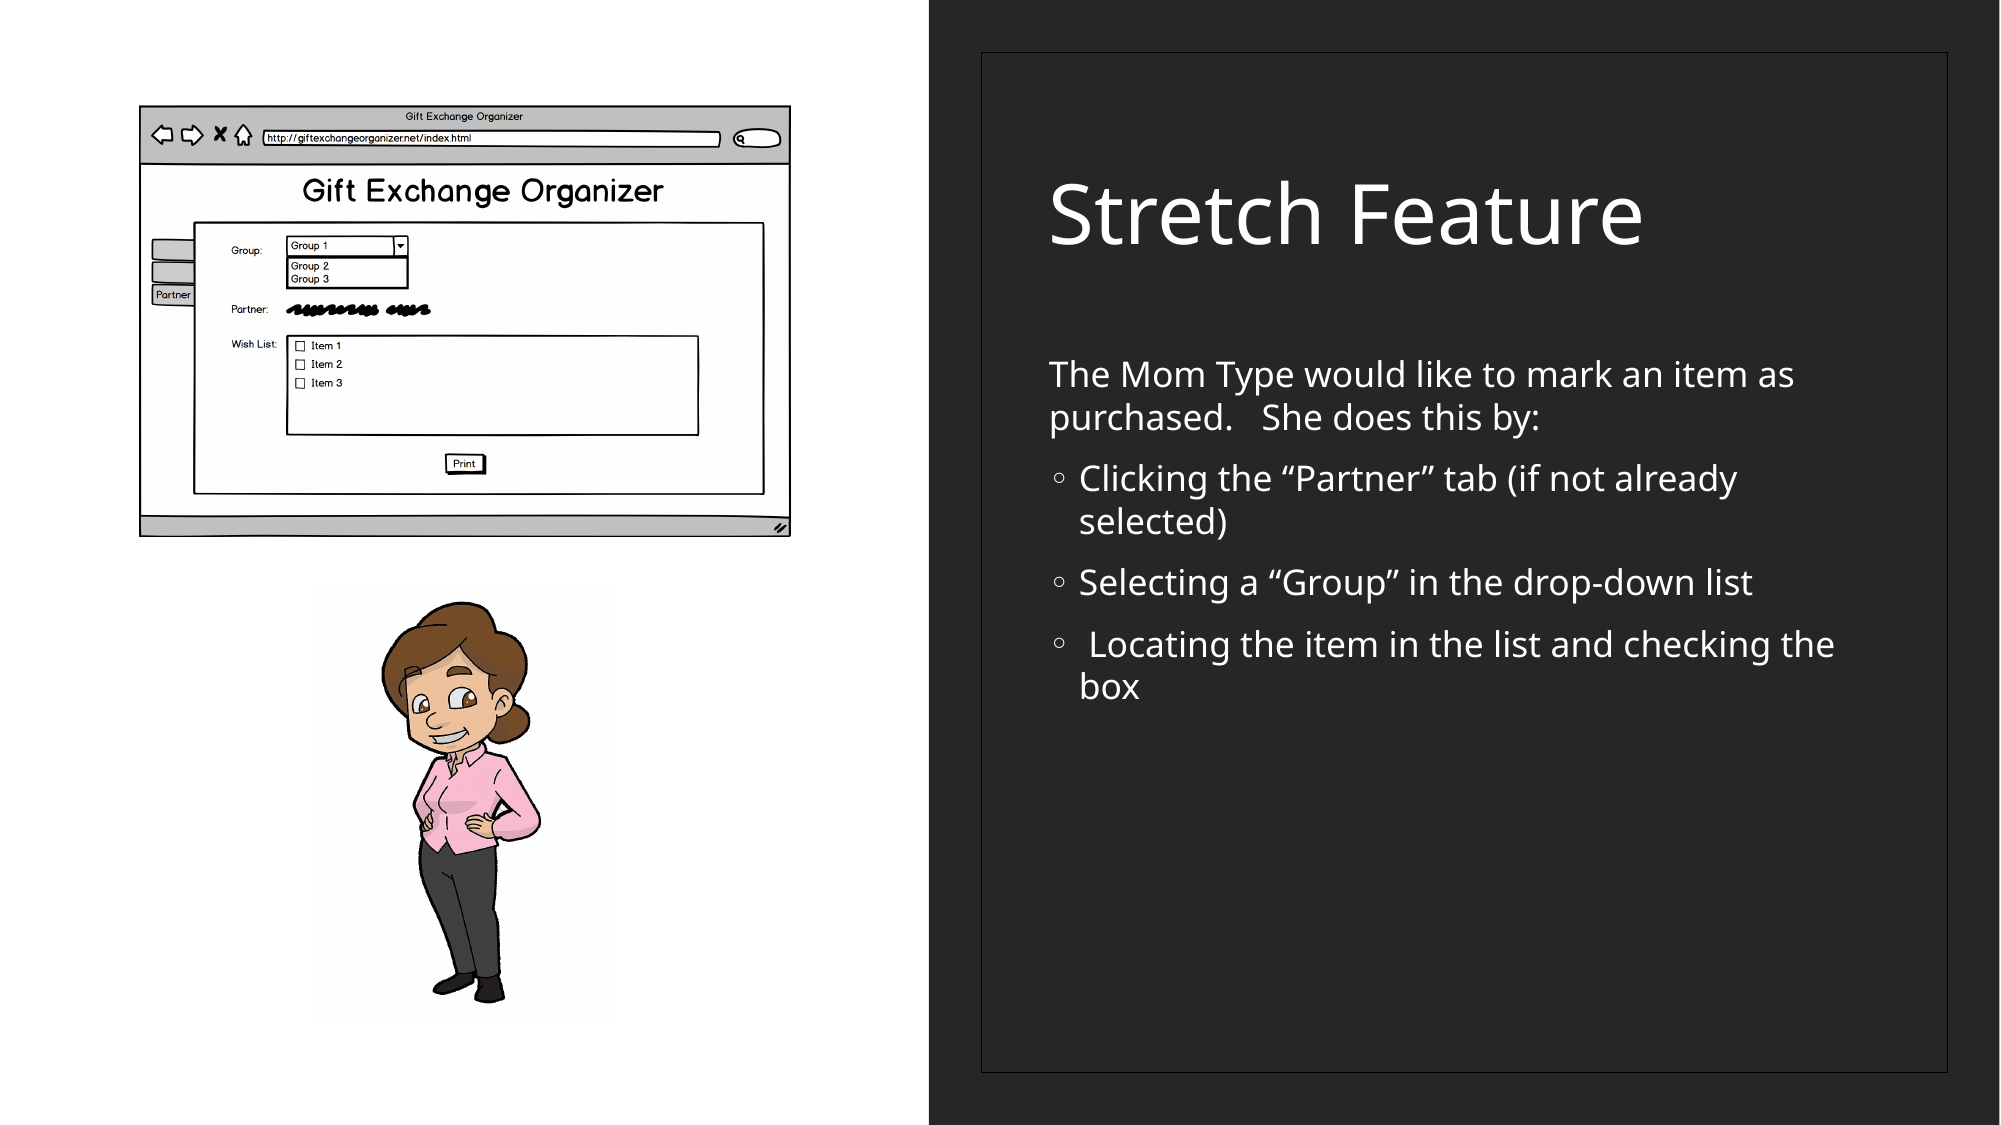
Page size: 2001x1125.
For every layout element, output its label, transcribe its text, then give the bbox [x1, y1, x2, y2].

text_box [0, 0, 928, 1125]
text_box [928, 0, 2000, 1125]
picture [310, 588, 618, 1020]
picture [139, 104, 792, 537]
list The Mom Type would like to mark an item as purchased. She does this by: Clicking the “Partner” tab (if not already selected) Selecting a “Group” in the drop-down list Locating the item in the list and checking the box [1034, 345, 1895, 990]
text_box [981, 52, 1948, 1073]
title Stretch Feature [1034, 105, 1895, 331]
